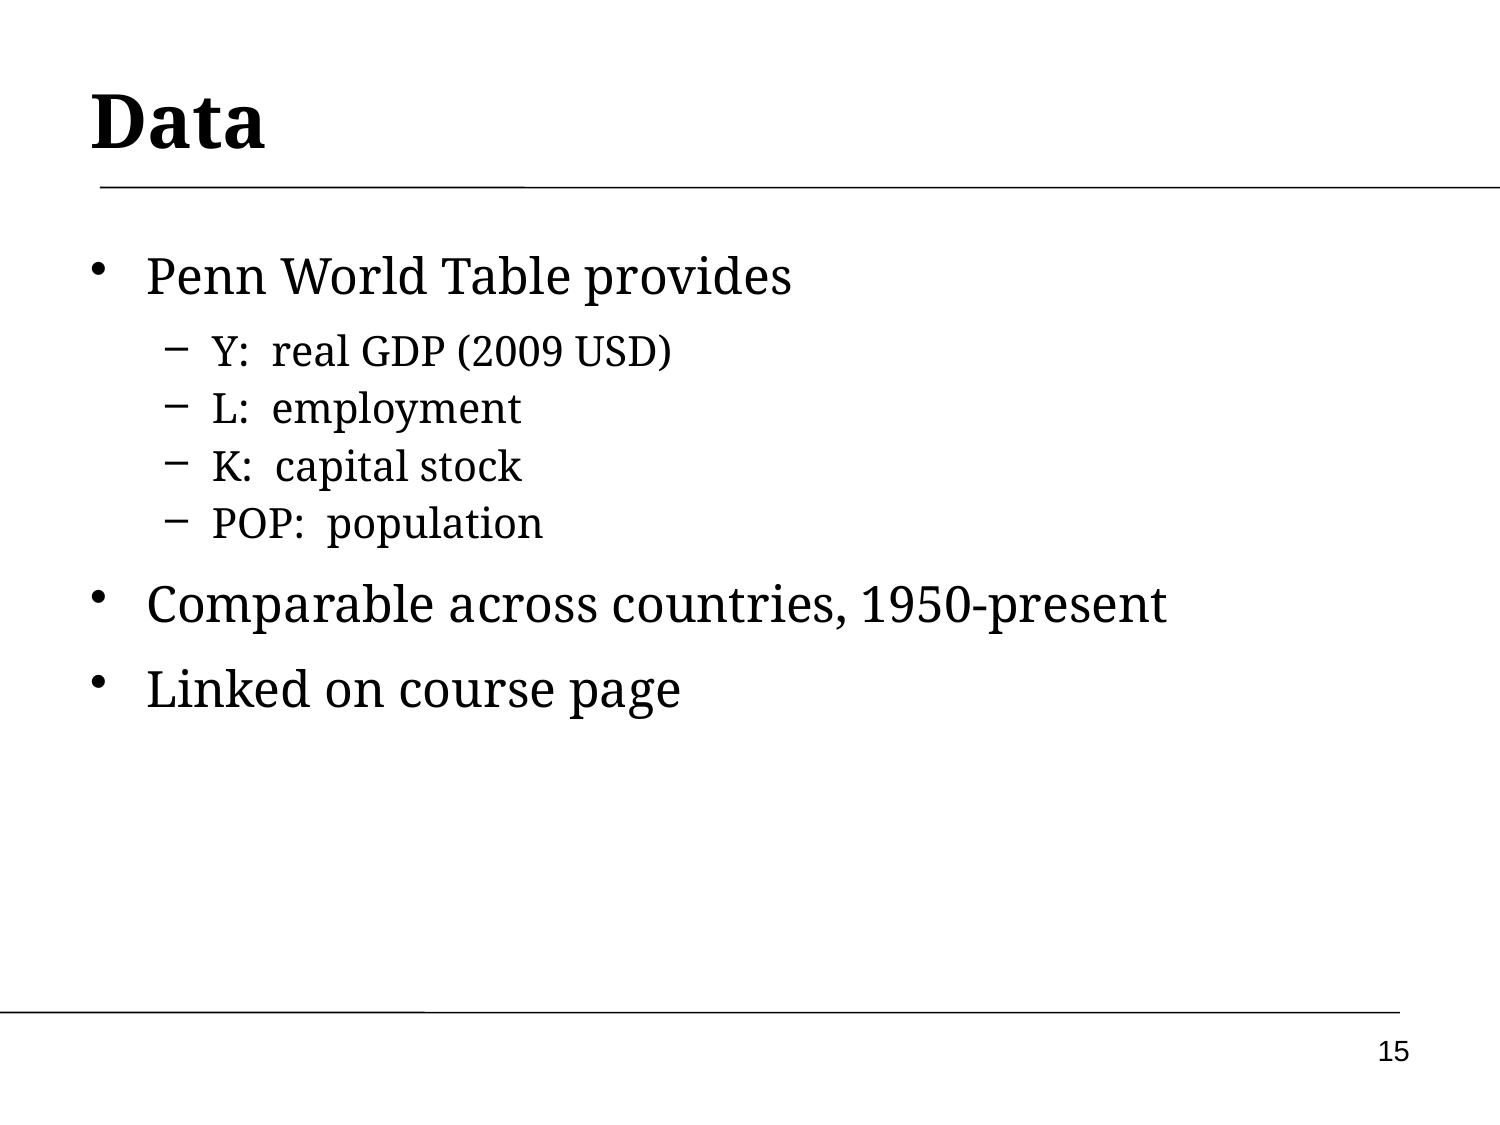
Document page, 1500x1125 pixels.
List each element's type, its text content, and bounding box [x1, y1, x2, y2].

slide_number 15 [1074, 1024, 1426, 1103]
title Data [74, 49, 1426, 188]
list Penn World Table provides Y: real GDP (2009 USD) L: employment K: capital stock POP: population Comparable across countries, 1950-present Linked on course page [74, 237, 1426, 981]
